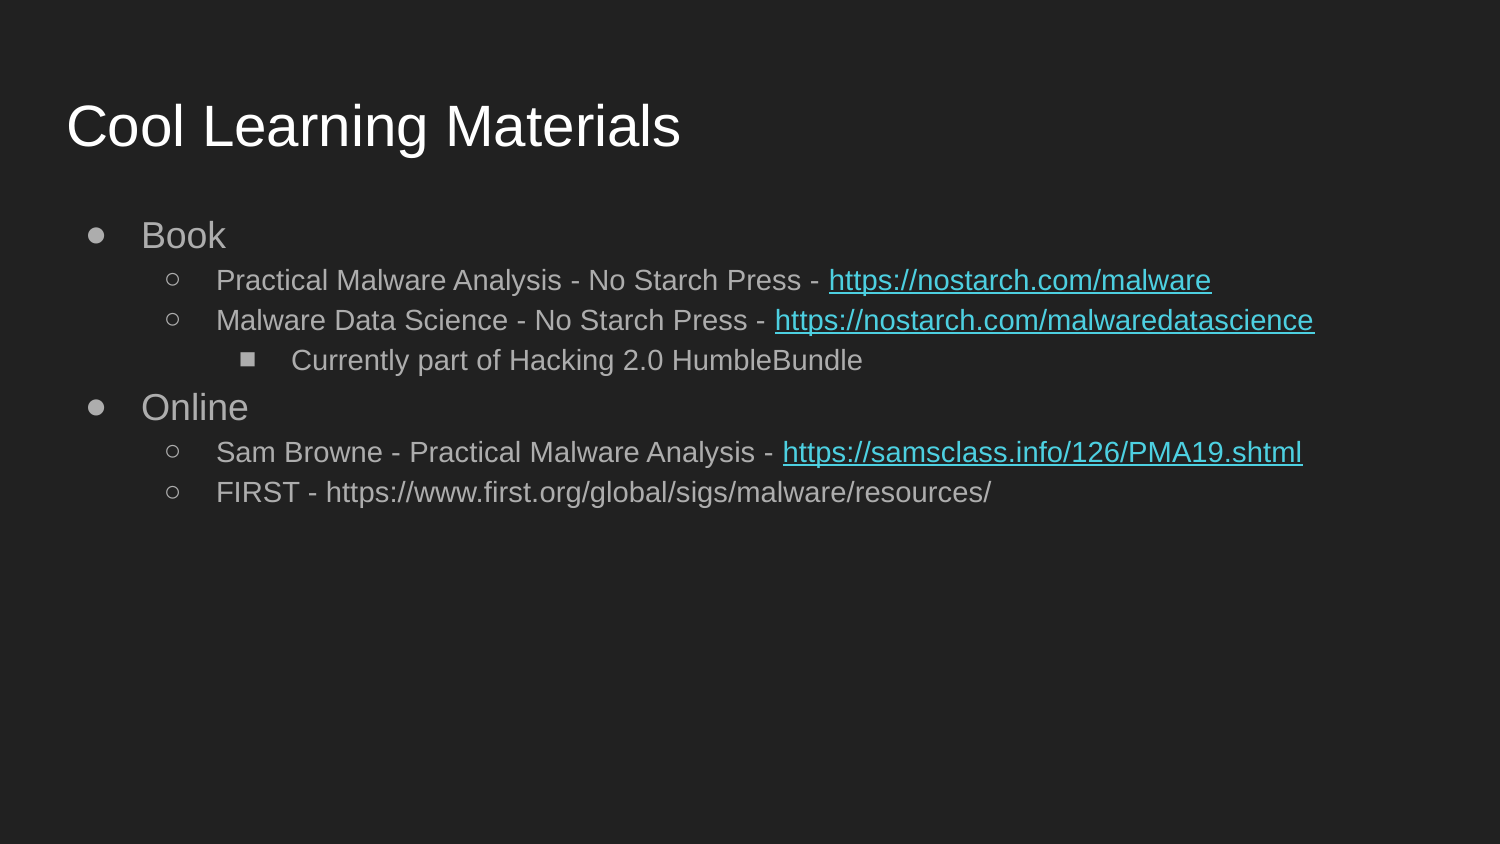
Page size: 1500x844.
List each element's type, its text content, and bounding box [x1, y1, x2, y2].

list Book Practical Malware Analysis - No Starch Press - https://nostarch.com/malware Malware Data Science - No Starch Press - https://nostarch.com/malwaredatascience Currently part of Hacking 2.0 HumbleBundle Online Sam Browne - Practical Malware Analysis - https://samsclass.info/126/PMA19.shtml FIRST - https://www.first.org/global/sigs/malware/resources/ [51, 189, 1449, 750]
title Cool Learning Materials [51, 72, 1449, 167]
